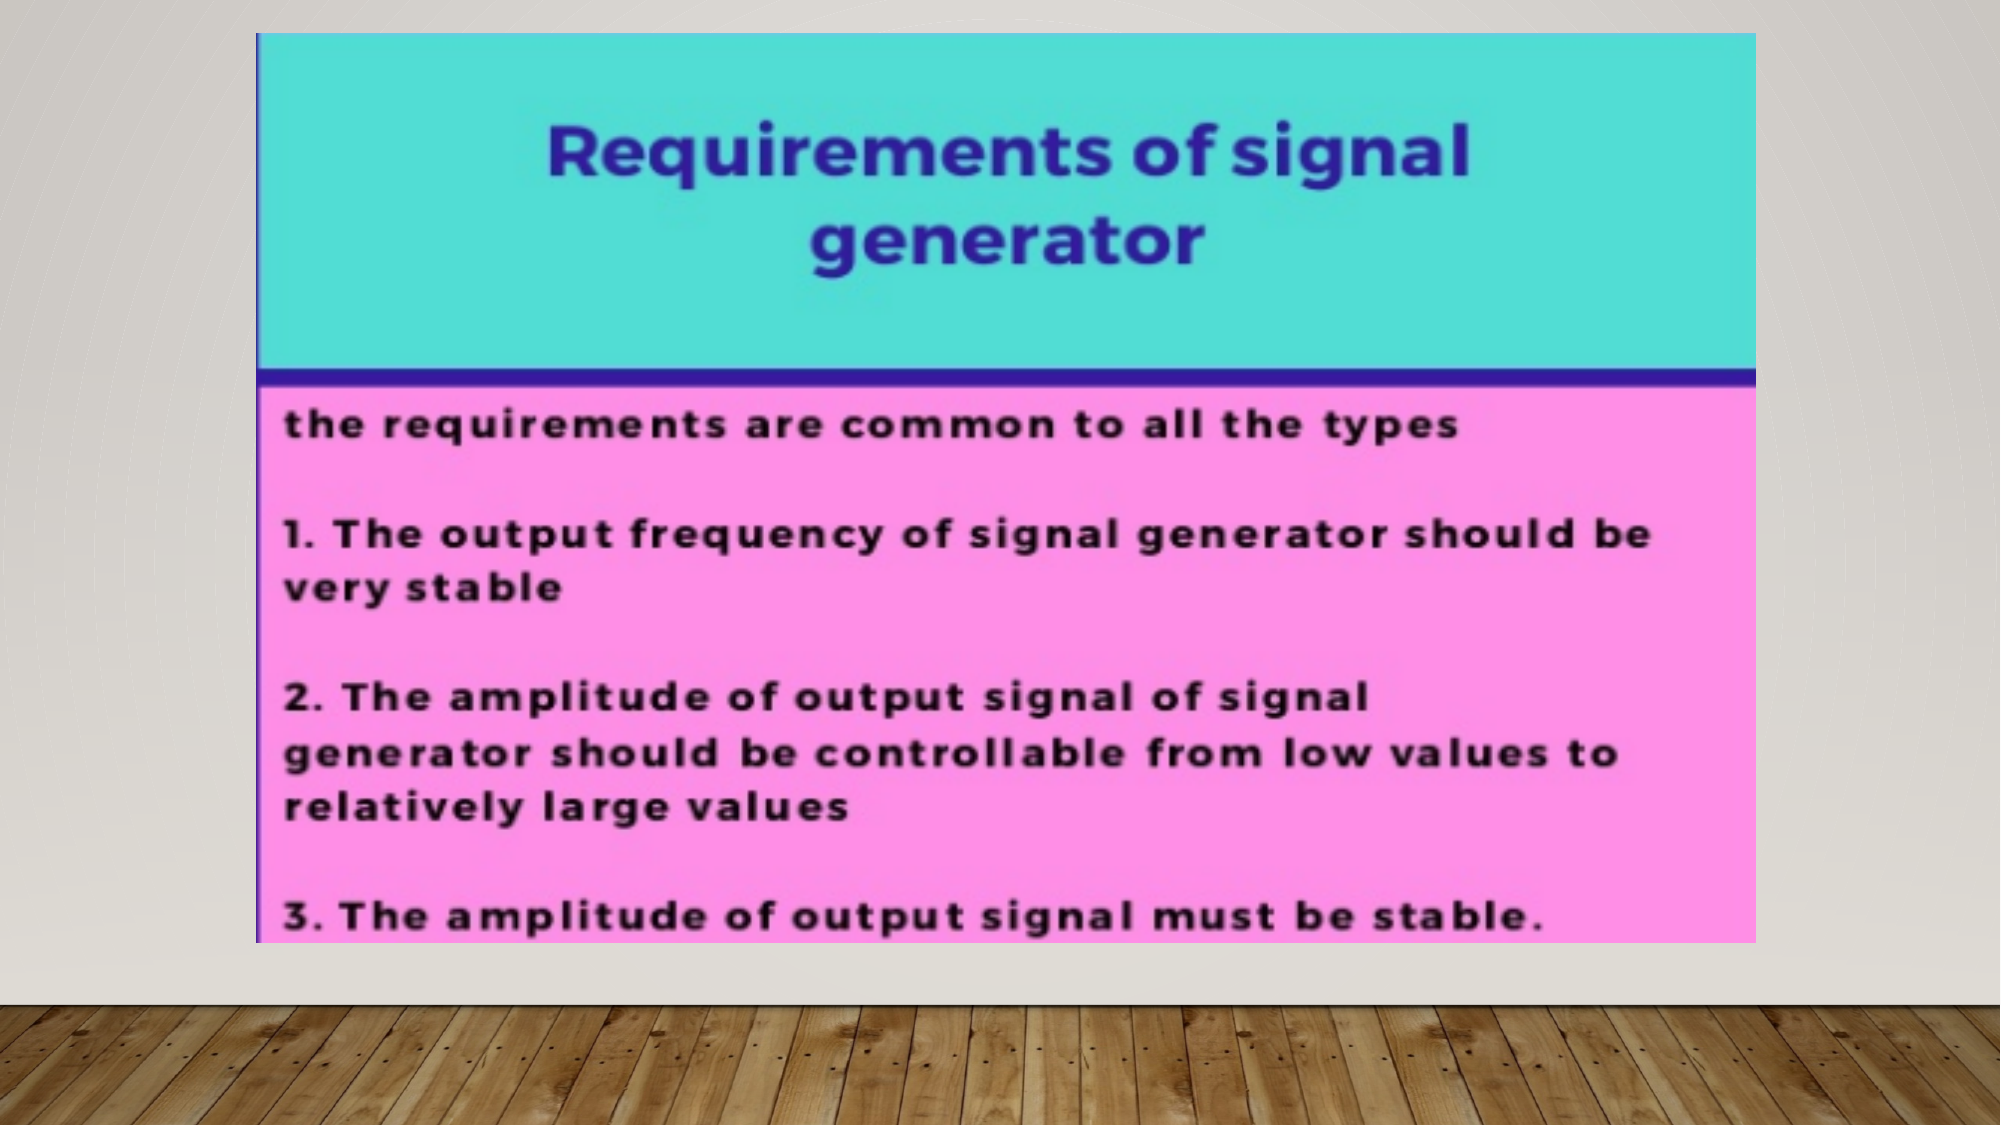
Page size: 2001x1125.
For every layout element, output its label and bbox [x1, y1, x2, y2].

picture [256, 33, 1756, 943]
picture [0, 1005, 2000, 1125]
